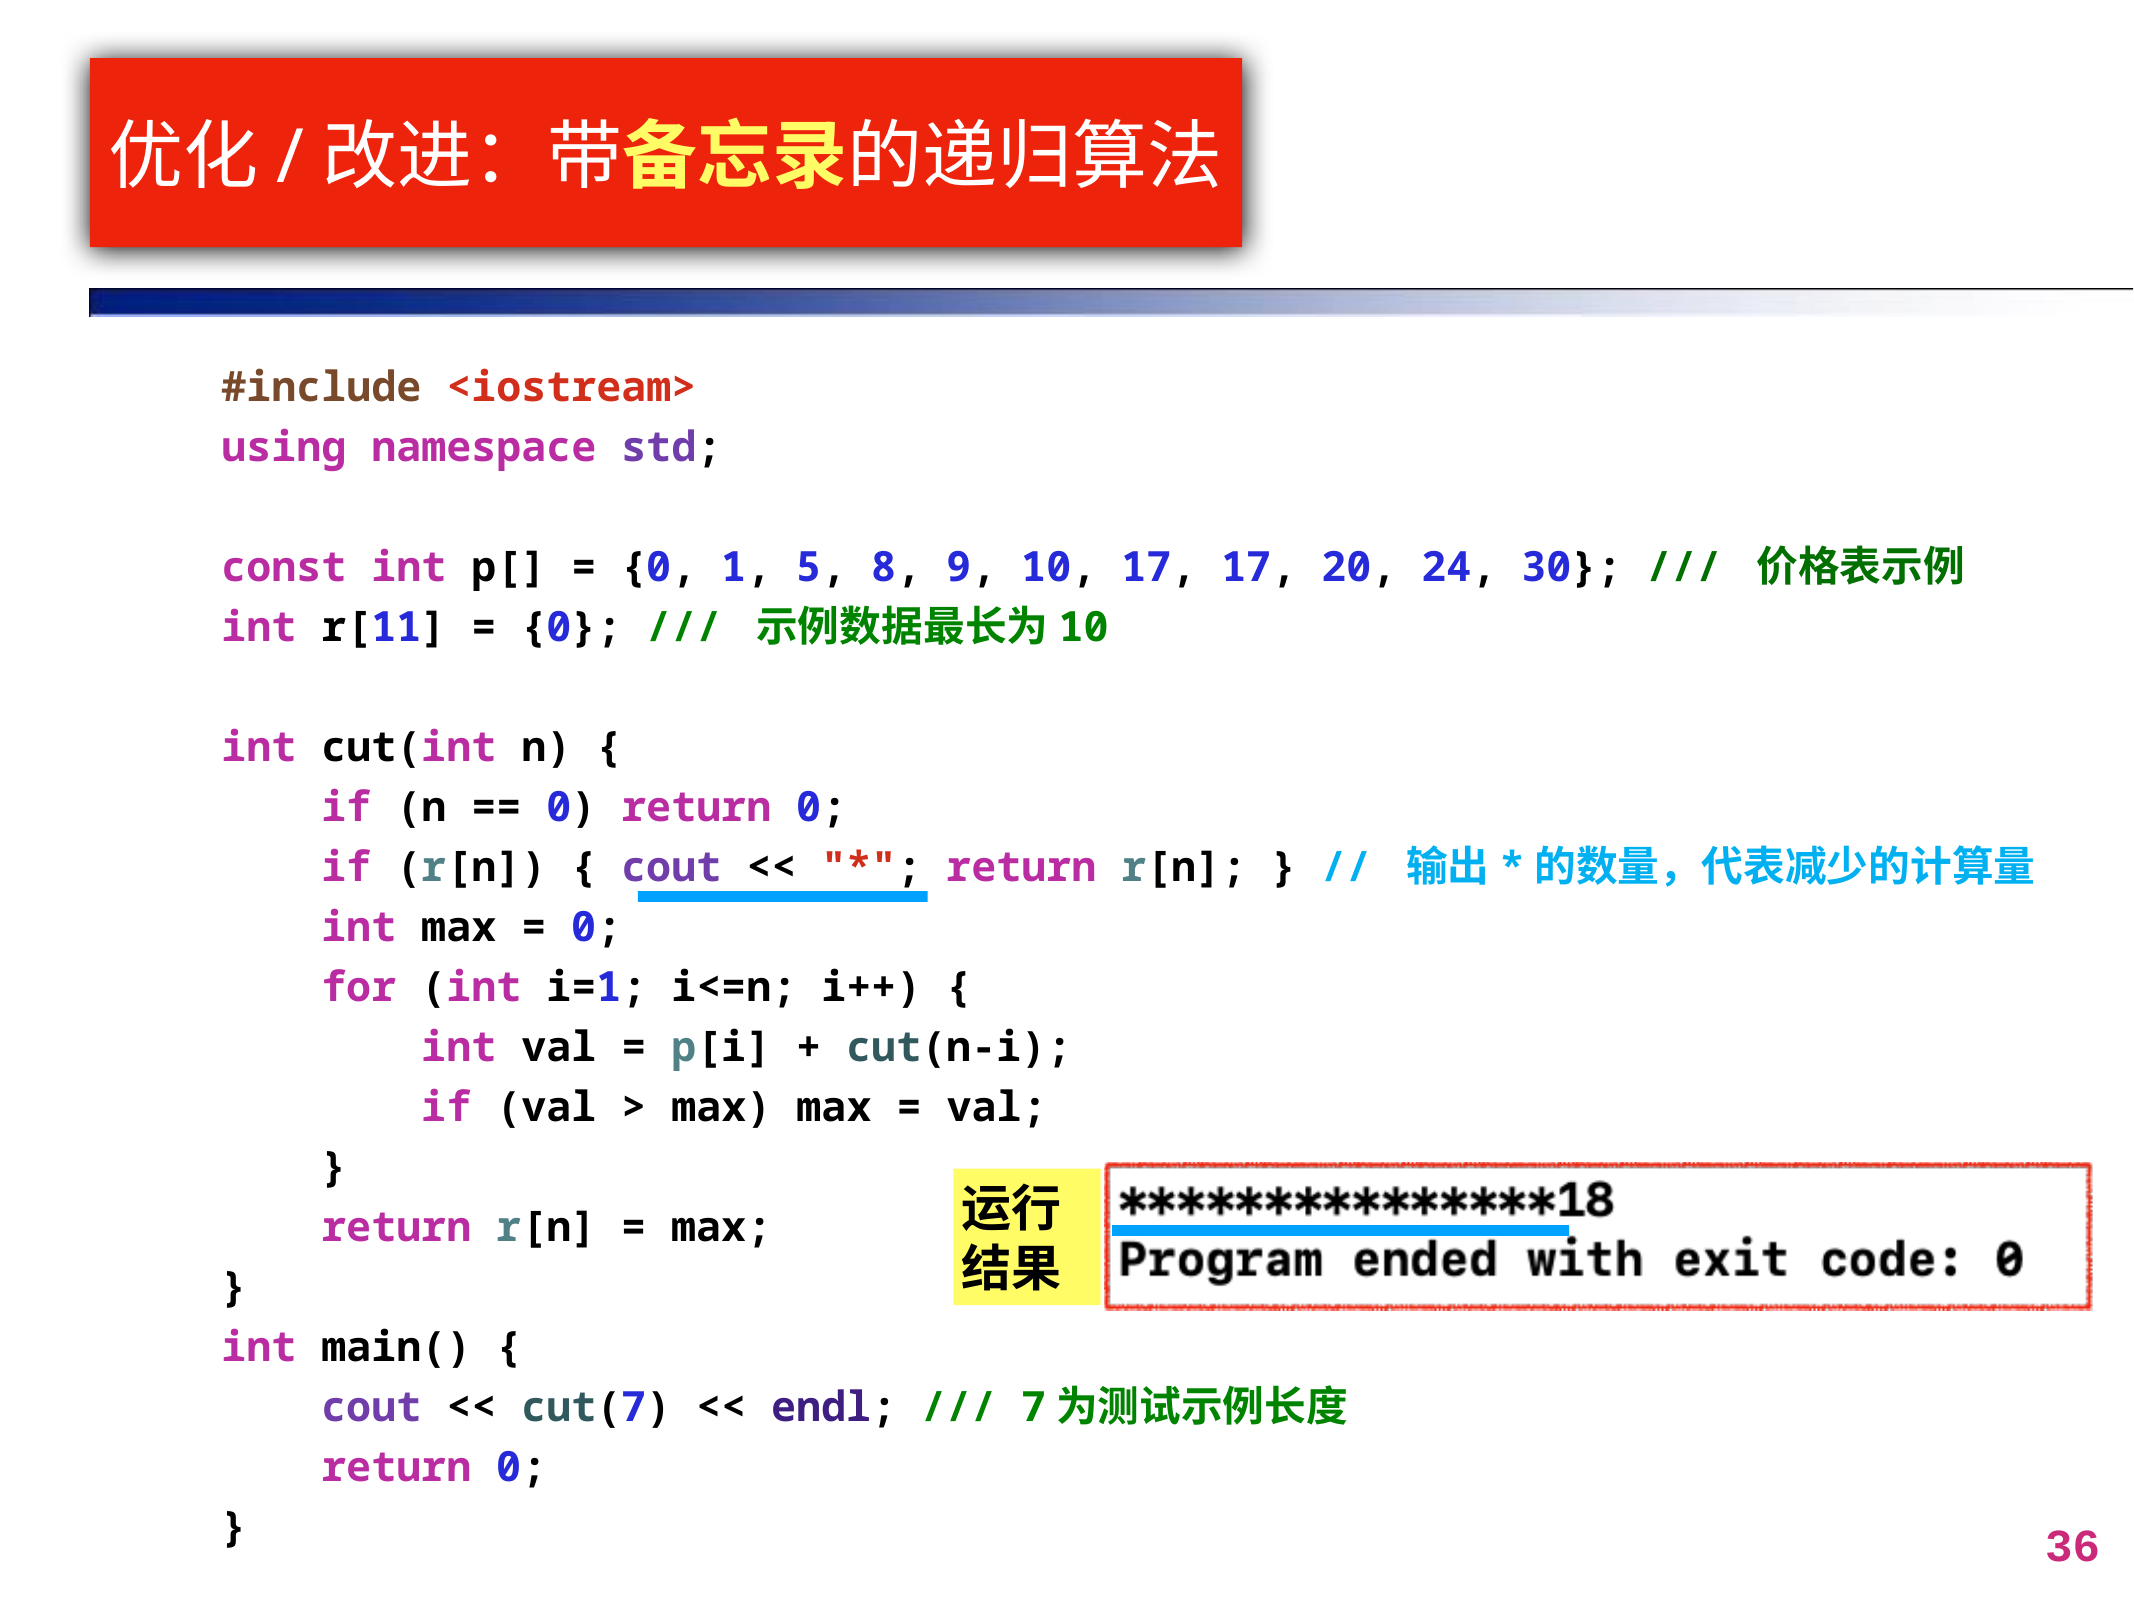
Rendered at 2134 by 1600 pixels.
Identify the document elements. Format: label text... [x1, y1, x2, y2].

title 优化/改进：带备忘录的递归算法 [89, 57, 1243, 248]
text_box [1104, 1162, 2095, 1311]
text_box [637, 891, 928, 902]
text_box 运行结果 [953, 1168, 1101, 1306]
text_box #include <iostream> using namespace std; const int p[] = {0, 1, 5, 8, 9, 10, 17, 17, 20, 24, 30}; /// 价格表示例 int r[11] = {0}; /// 示例数据最长为10 int cut(int n) { if (n == 0) return 0; if (r[n]) { cout << "*"; return r[n]; } // 输出*的数量，代表减少的计算量 int max = 0; for (int i=1; i<=n; i++) { int val = p[i] + cut(n-i); if (val > max) max = val; } return r[n] = max; } int main() { cout << cut(7) << endl; /// 7为测试示例长度 return 0; } [212, 341, 2044, 1558]
slide_number 36 [2031, 1504, 2112, 1582]
picture [89, 288, 2134, 317]
